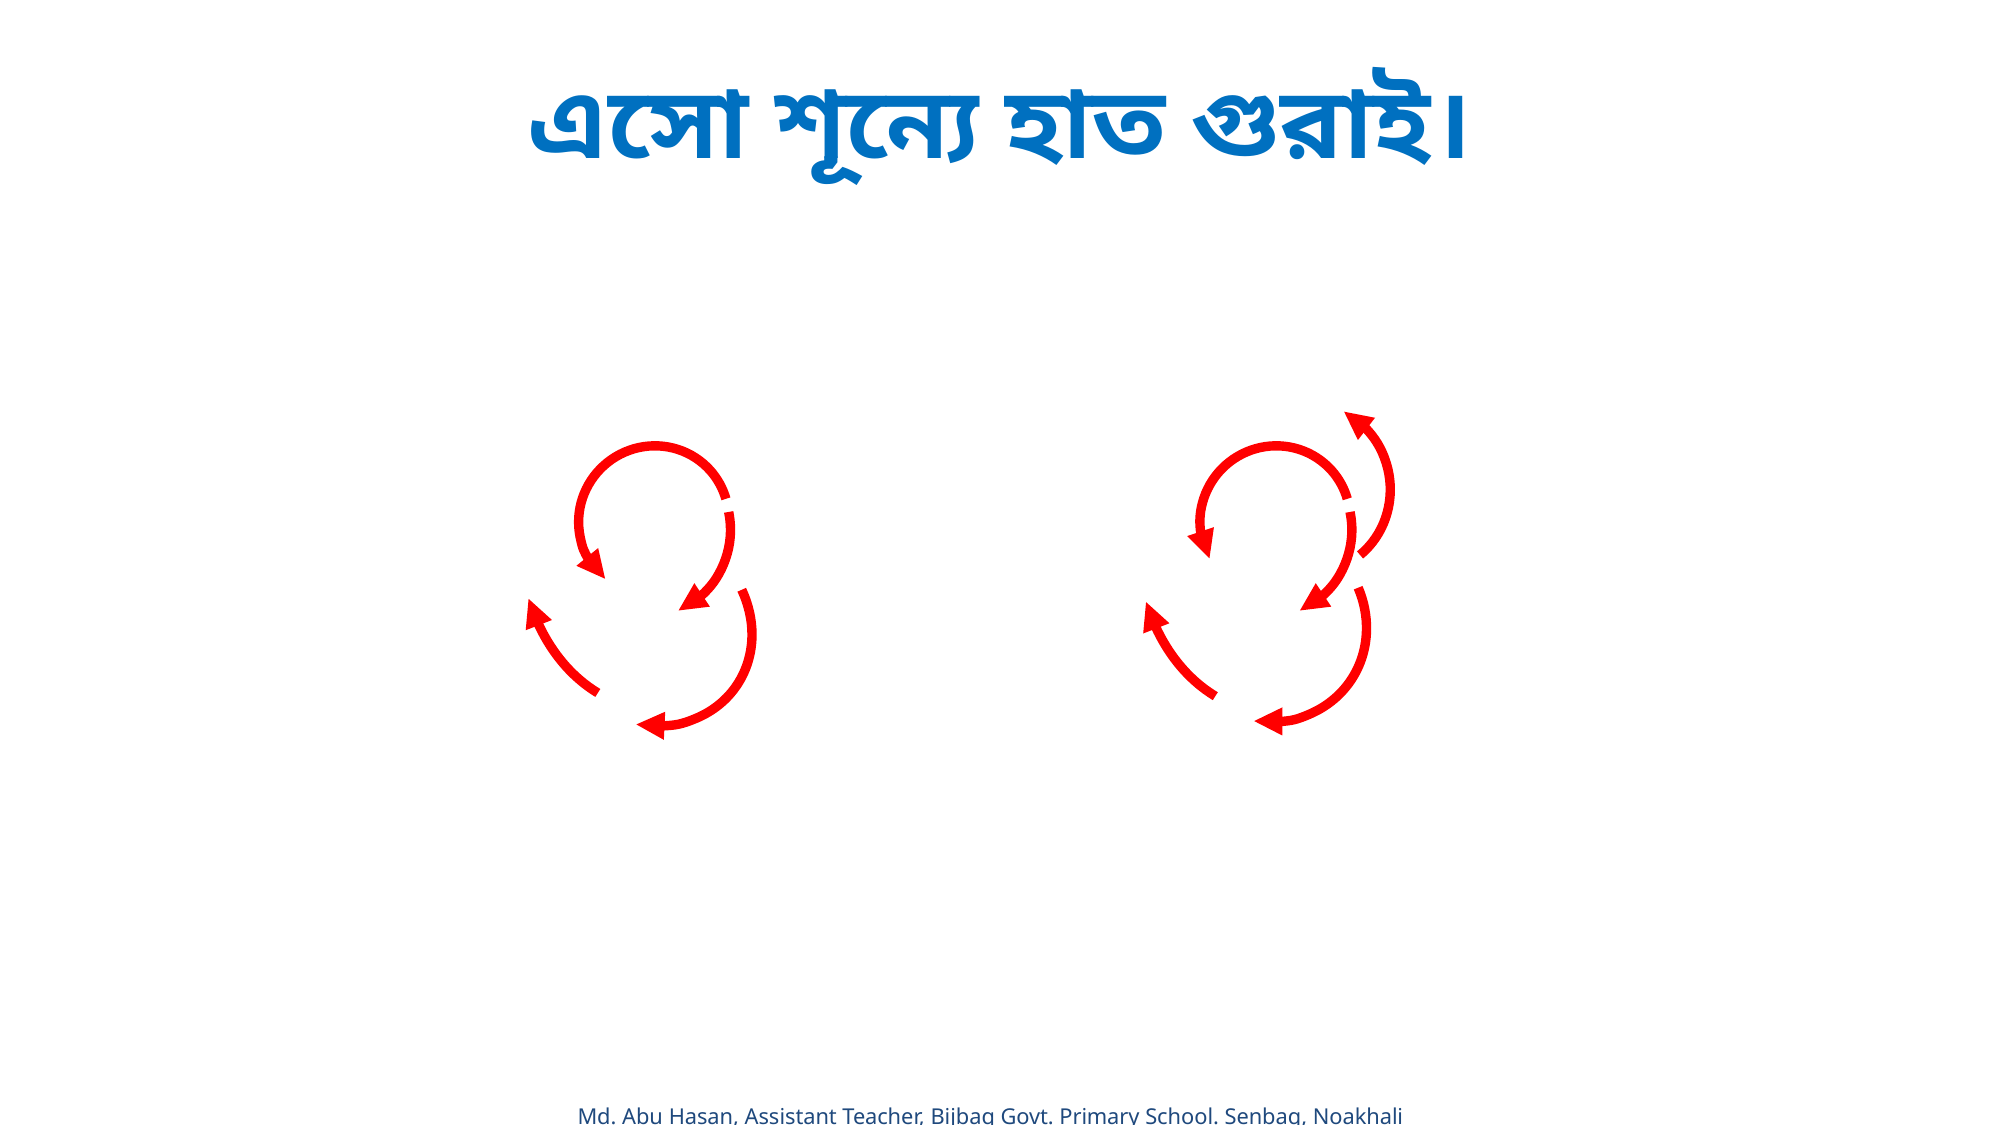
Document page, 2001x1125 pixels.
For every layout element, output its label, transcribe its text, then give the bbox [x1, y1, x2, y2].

text_box [1144, 537, 1276, 697]
text_box [526, 534, 658, 694]
text_box [1254, 587, 1368, 729]
text_box [647, 511, 732, 611]
text_box [1321, 411, 1392, 556]
text_box [636, 589, 753, 733]
text_box এসো শূন্যে হাত গুরাই। [262, 50, 1738, 186]
text_box [577, 445, 727, 566]
text_box [1268, 511, 1353, 611]
text_box [1198, 445, 1349, 559]
